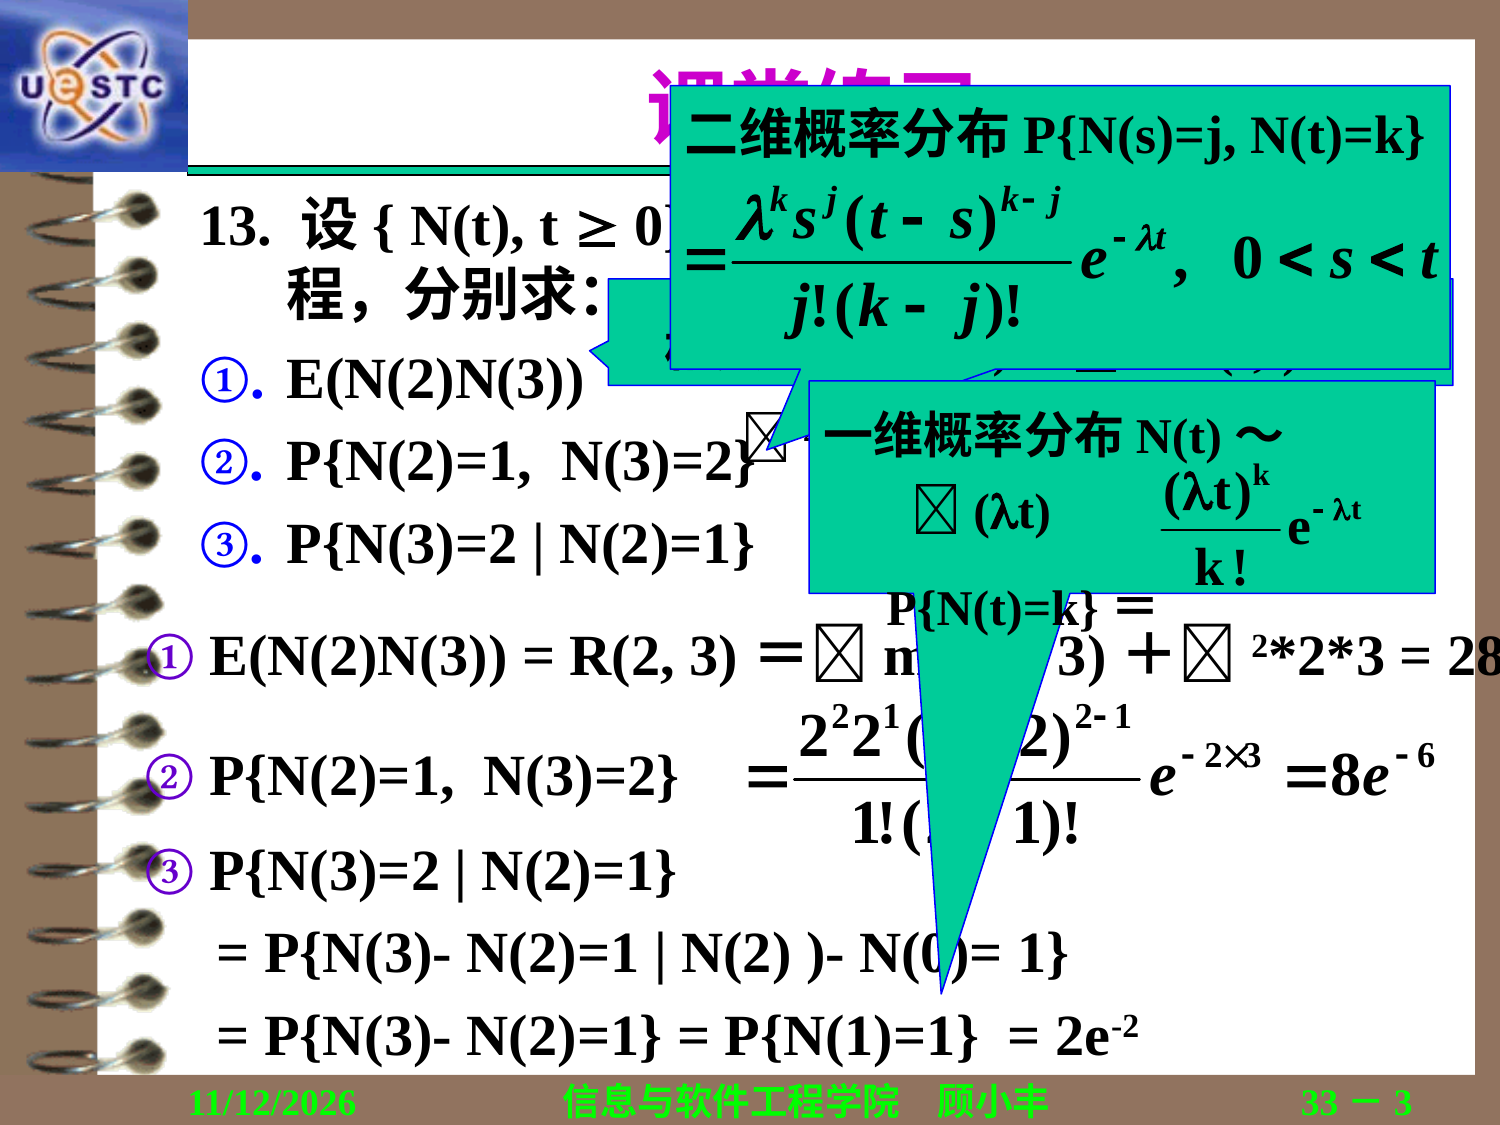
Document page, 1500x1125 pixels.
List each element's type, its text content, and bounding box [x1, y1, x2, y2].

list 13. 设{ N(t), t  0}是平均率为λ = 2的泊松过程，分别求： E(N(2)N(3)) P{N(2)=1, N(3)=2} P{N(3)=2 | N(2)=1} [199, 187, 803, 579]
text_box 相关函数 R(s,t)＝min(s,t)＋2st [589, 278, 794, 386]
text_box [733, 685, 1448, 869]
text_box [808, 380, 1436, 599]
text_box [670, 85, 1454, 370]
footer 信息与软件工程学院 顾小丰 [462, 1077, 1151, 1123]
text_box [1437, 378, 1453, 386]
picture [0, 0, 194, 1075]
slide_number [187, 1077, 462, 1123]
slide_number 33－3 [1162, 1077, 1413, 1123]
text_box E(N(2)N(3)) = R(2, 3)＝min(2, 3)＋2*2*3 = 28 P{N(2)=1, N(3)=2} P{N(3)=2 | N(2)=1} = P{N(3)- N(2)=1 | N(2) )- N(0)= 1} = P{N(3)- N(2)=1} = P{N(1)=1} = 2e-2 [129, 609, 1500, 1075]
title 课堂练习 [200, 56, 1425, 157]
